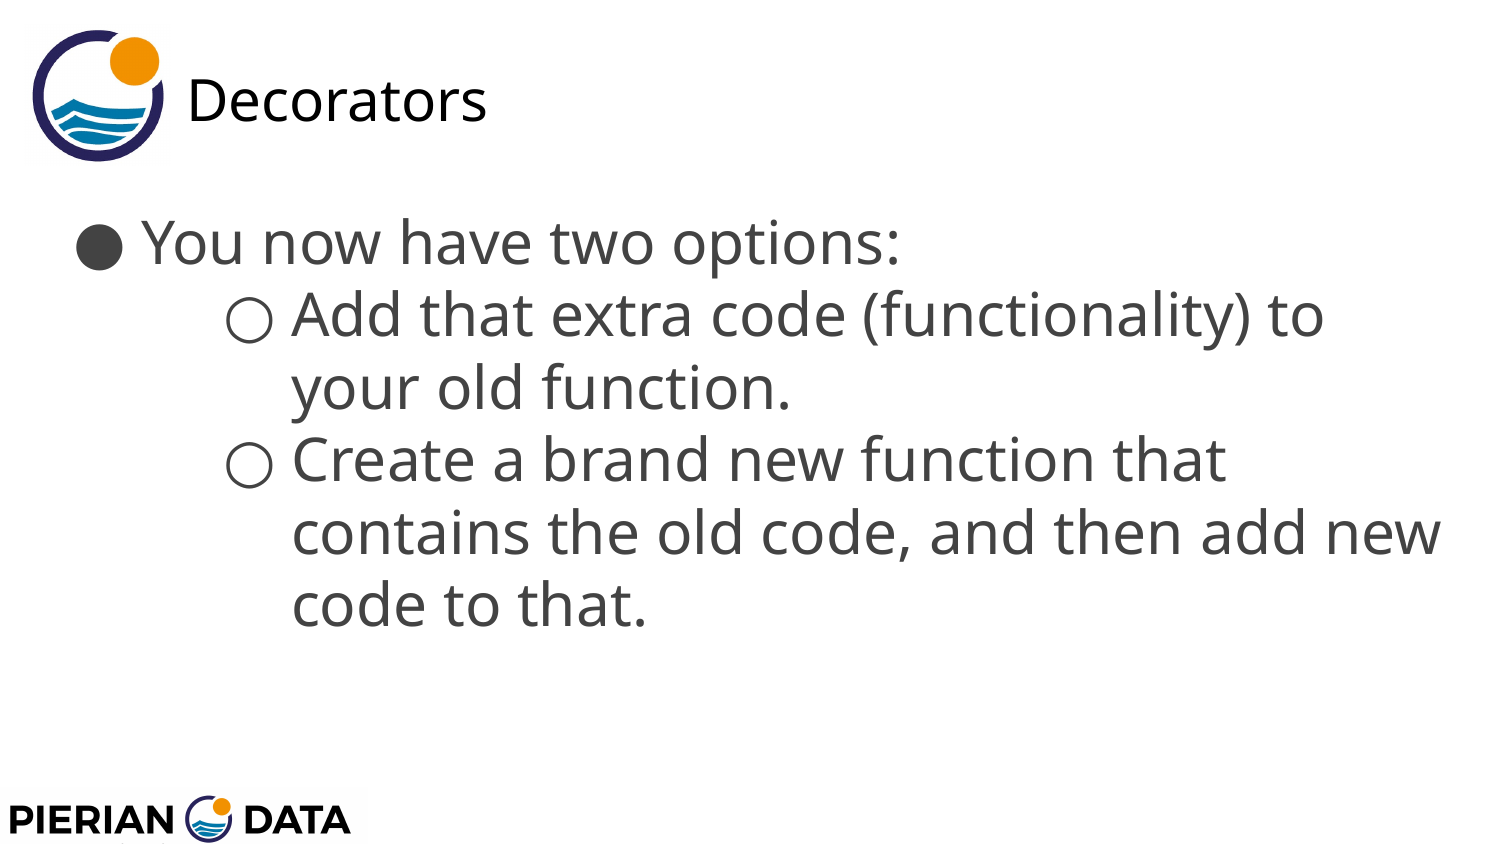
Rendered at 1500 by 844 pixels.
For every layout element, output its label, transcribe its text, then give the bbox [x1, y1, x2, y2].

title Decorators [176, 48, 1449, 143]
picture [24, 24, 172, 167]
picture [0, 787, 368, 844]
list You now have two options: Add that extra code (functionality) to your old function. Create a brand new function that contains the old code, and then add new code to that. [51, 189, 1476, 750]
